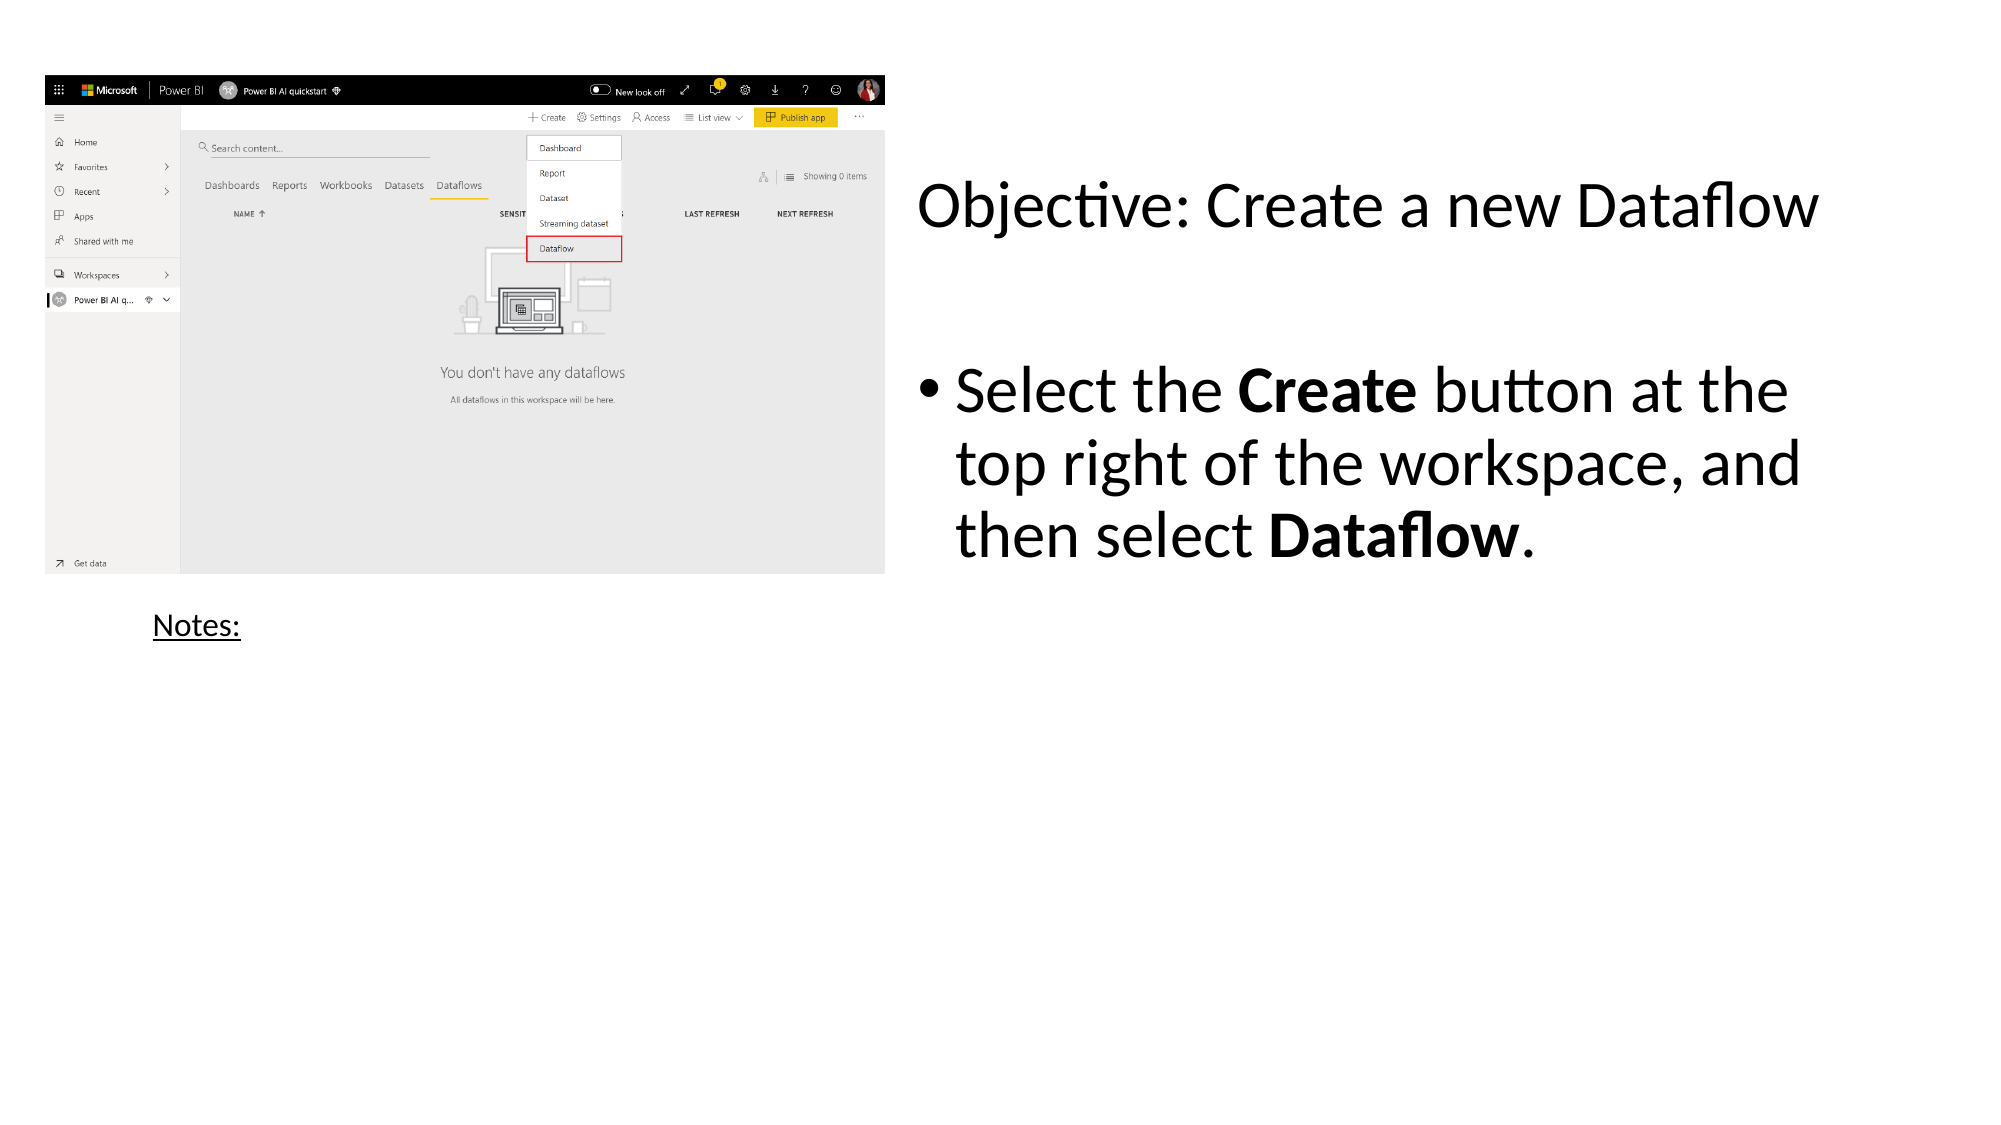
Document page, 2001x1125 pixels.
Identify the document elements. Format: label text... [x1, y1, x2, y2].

picture [44, 74, 885, 574]
list Notes: [137, 600, 783, 963]
list Objective: Create a new Dataflow Select the Create button at the top right of the workspace, and then select Dataflow. [902, 161, 1863, 962]
